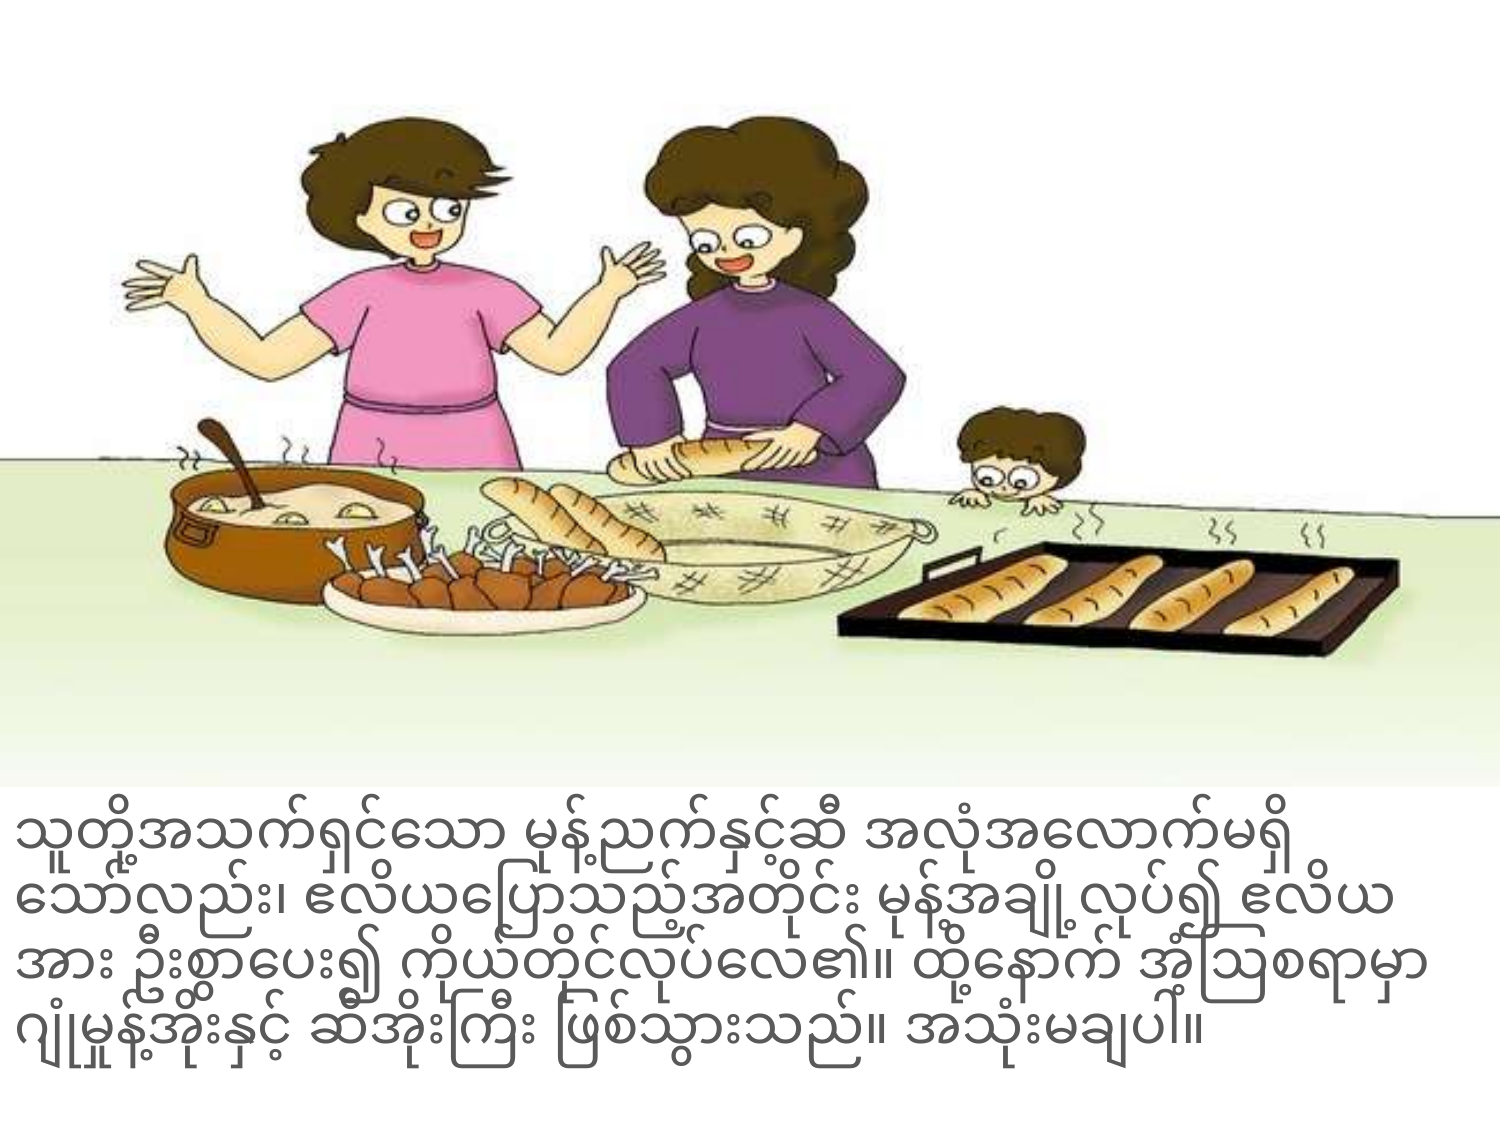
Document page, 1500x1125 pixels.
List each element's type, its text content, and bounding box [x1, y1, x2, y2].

picture [0, 0, 1500, 788]
text_box သူတို့အသက်ရှင်သော မုန့်ညက်နှင့်ဆီ အလုံအလောက်မရှိသော်လည်း၊ ဧလိယပြောသည့်အတိုင်း မုန့်အချို့လုပ်၍ ဧလိယအား ဦးစွာပေး၍ ကိုယ်တိုင်လုပ်လေ၏။ ထို့နောက် အံ့ဩစရာမှာ ဂျုံမှုန့်အိုးနှင့် ဆီအိုးကြီး ဖြစ်သွားသည်။ အသုံးမချပါ။ [0, 794, 1486, 1062]
